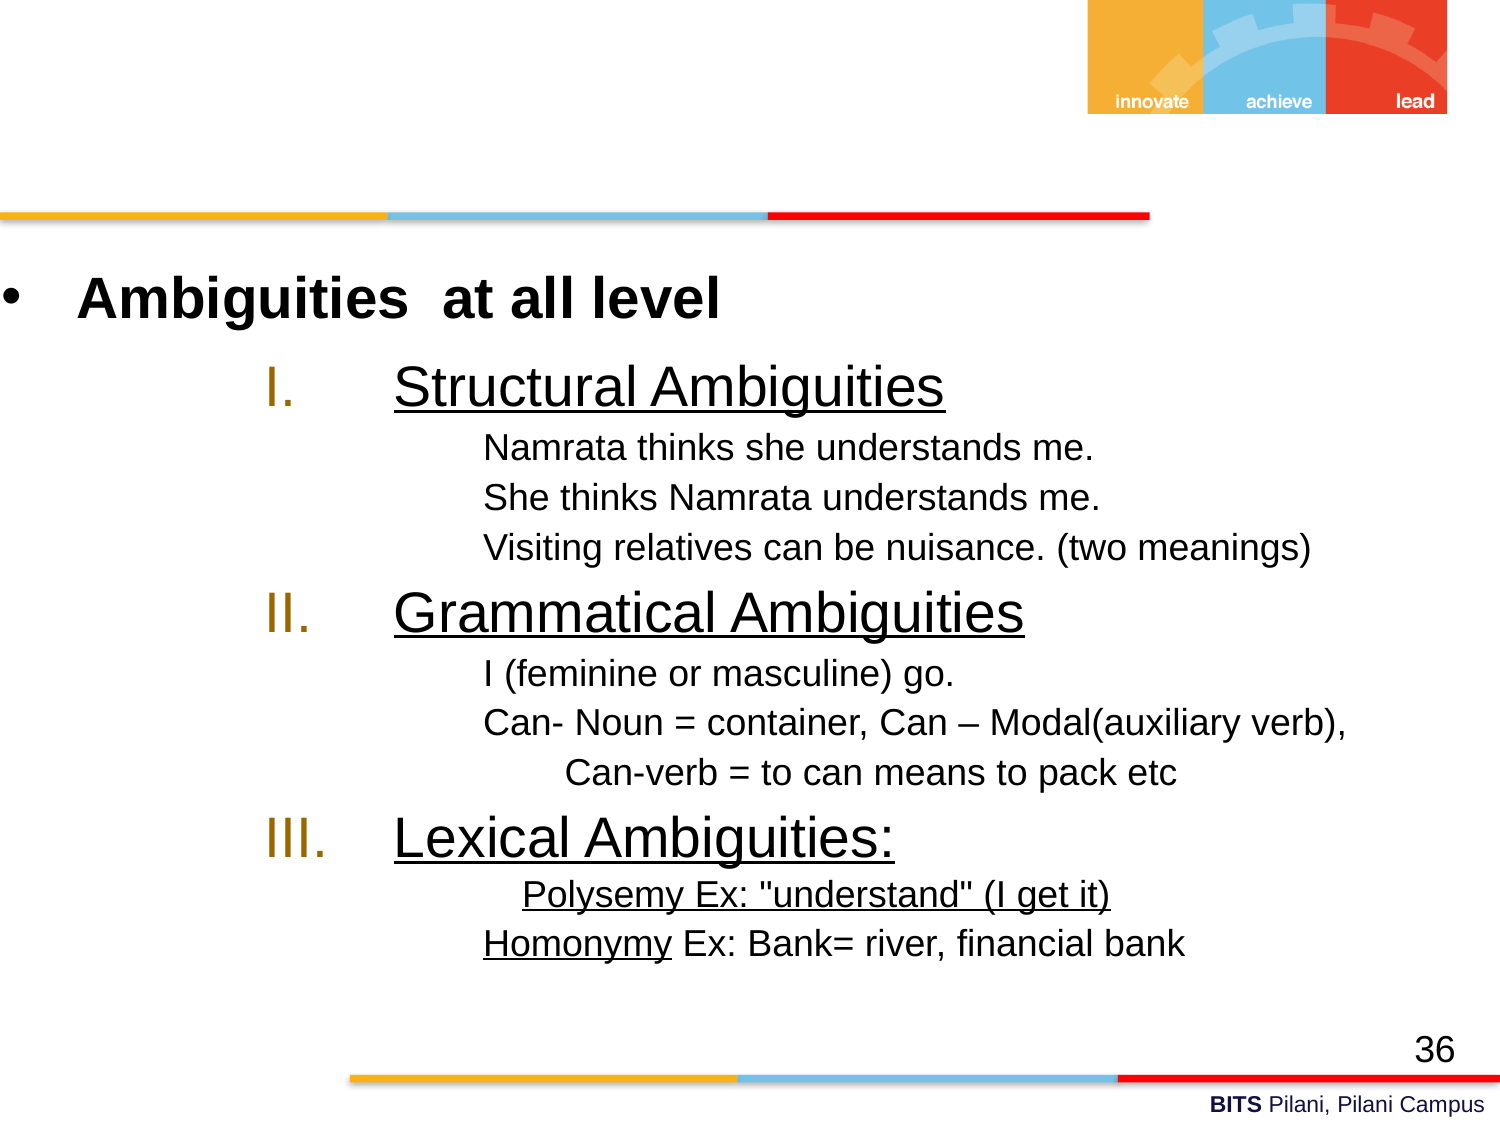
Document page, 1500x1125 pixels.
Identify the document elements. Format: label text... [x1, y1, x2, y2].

text_box <number> [1399, 1023, 1500, 1072]
text_box Ambiguities at all level [0, 252, 737, 338]
text_box [24, 62, 1263, 240]
picture [1087, 0, 1448, 114]
text_box Structural Ambiguities Namrata thinks she understands me. She thinks Namrata understands me. Visiting relatives can be nuisance. (two meanings) Grammatical Ambiguities I (feminine or masculine) go. Can- Noun = container, Can – Modal(auxiliary verb), Can-verb = to can means to pack etc Lexical Ambiguities: Polysemy Ex: "understand" (I get it) Homonymy Ex: Bank= river, financial bank [249, 350, 1500, 987]
